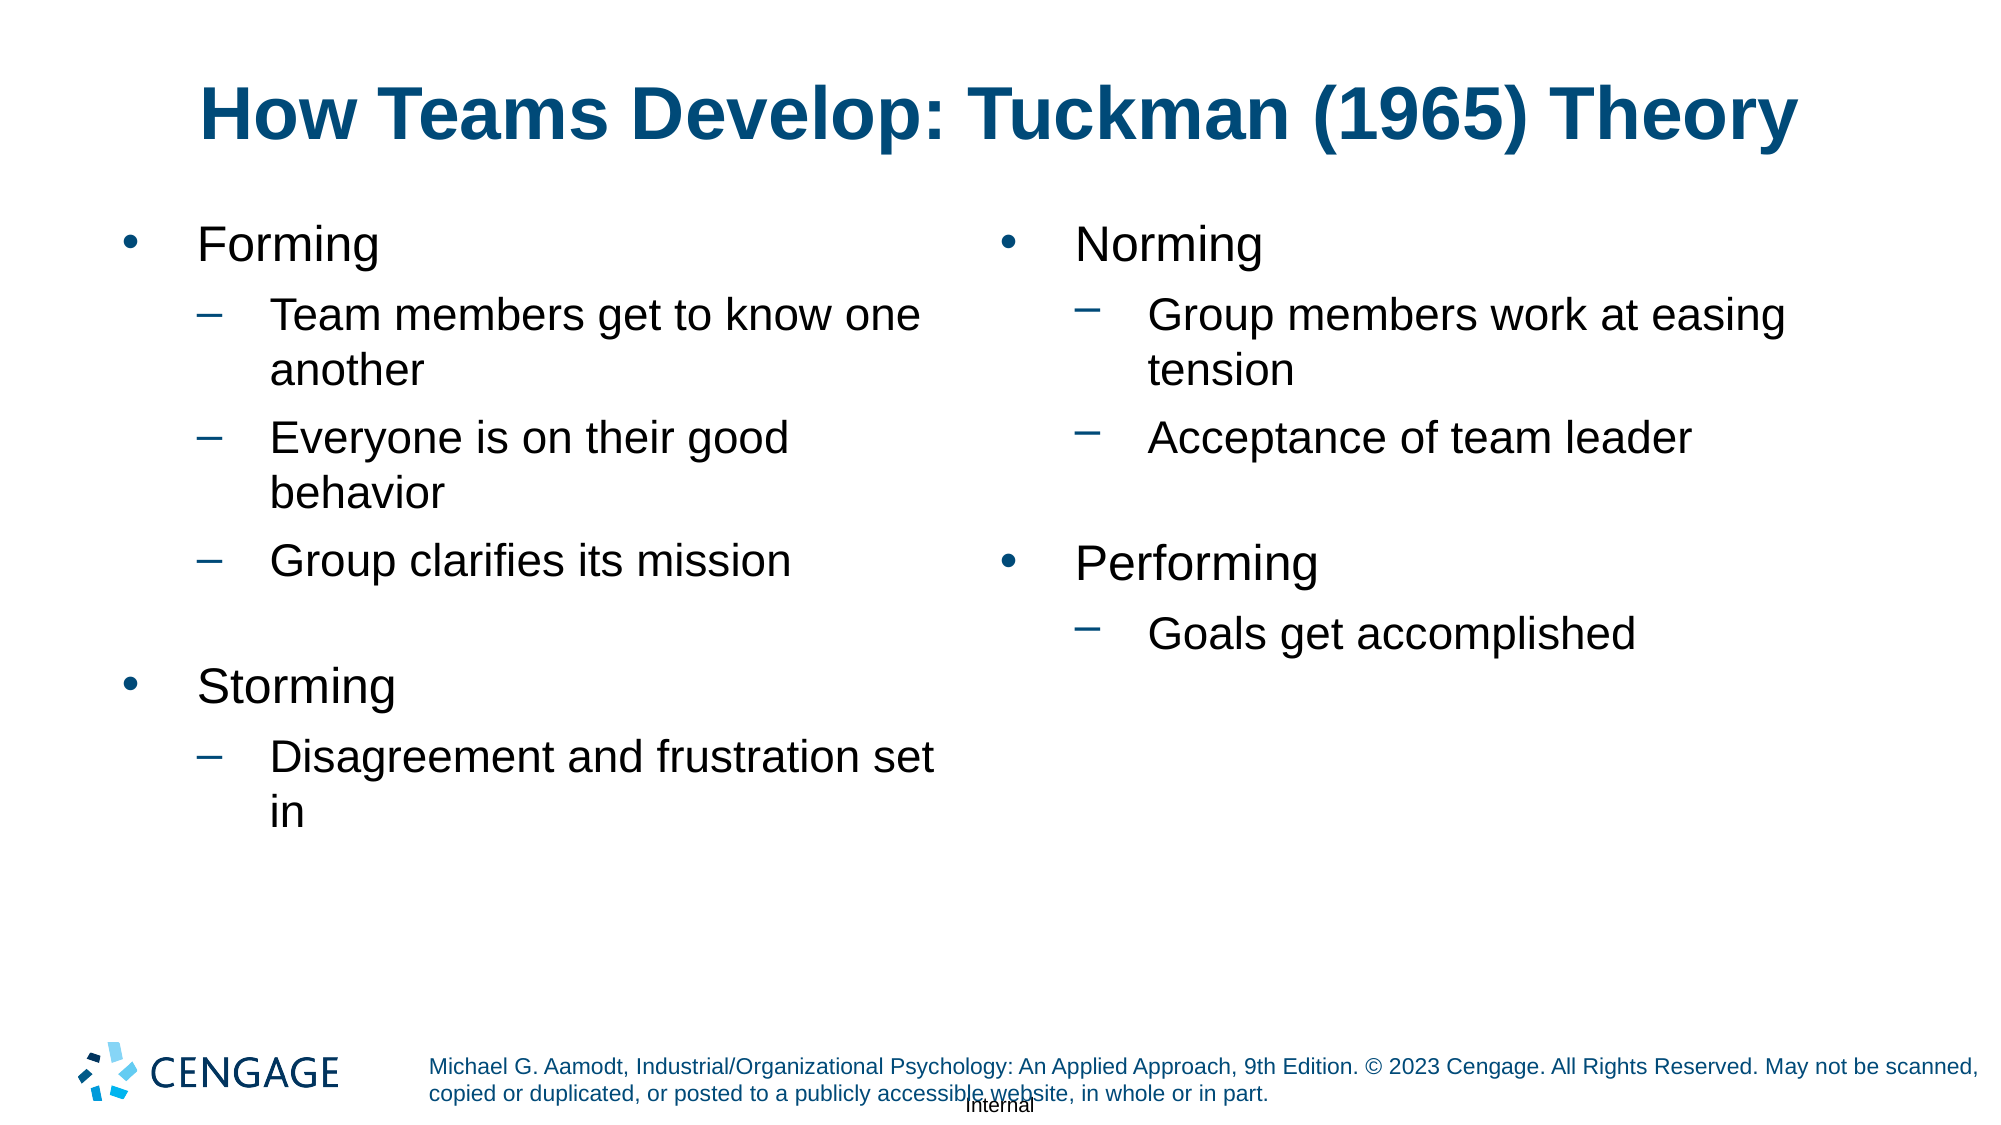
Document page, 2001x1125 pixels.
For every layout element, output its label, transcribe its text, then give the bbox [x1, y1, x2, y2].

list Forming Team members get to know one another Everyone is on their good behavior Group clarifies its mission Storming Disagreement and frustration set in [121, 211, 942, 1000]
text_box Norming Group members work at easing tension Acceptance of team leader Performing Goals get accomplished [999, 211, 1878, 1000]
picture [78, 1042, 338, 1101]
title How Teams Develop: Tuckman (1965) Theory [137, 59, 1863, 171]
